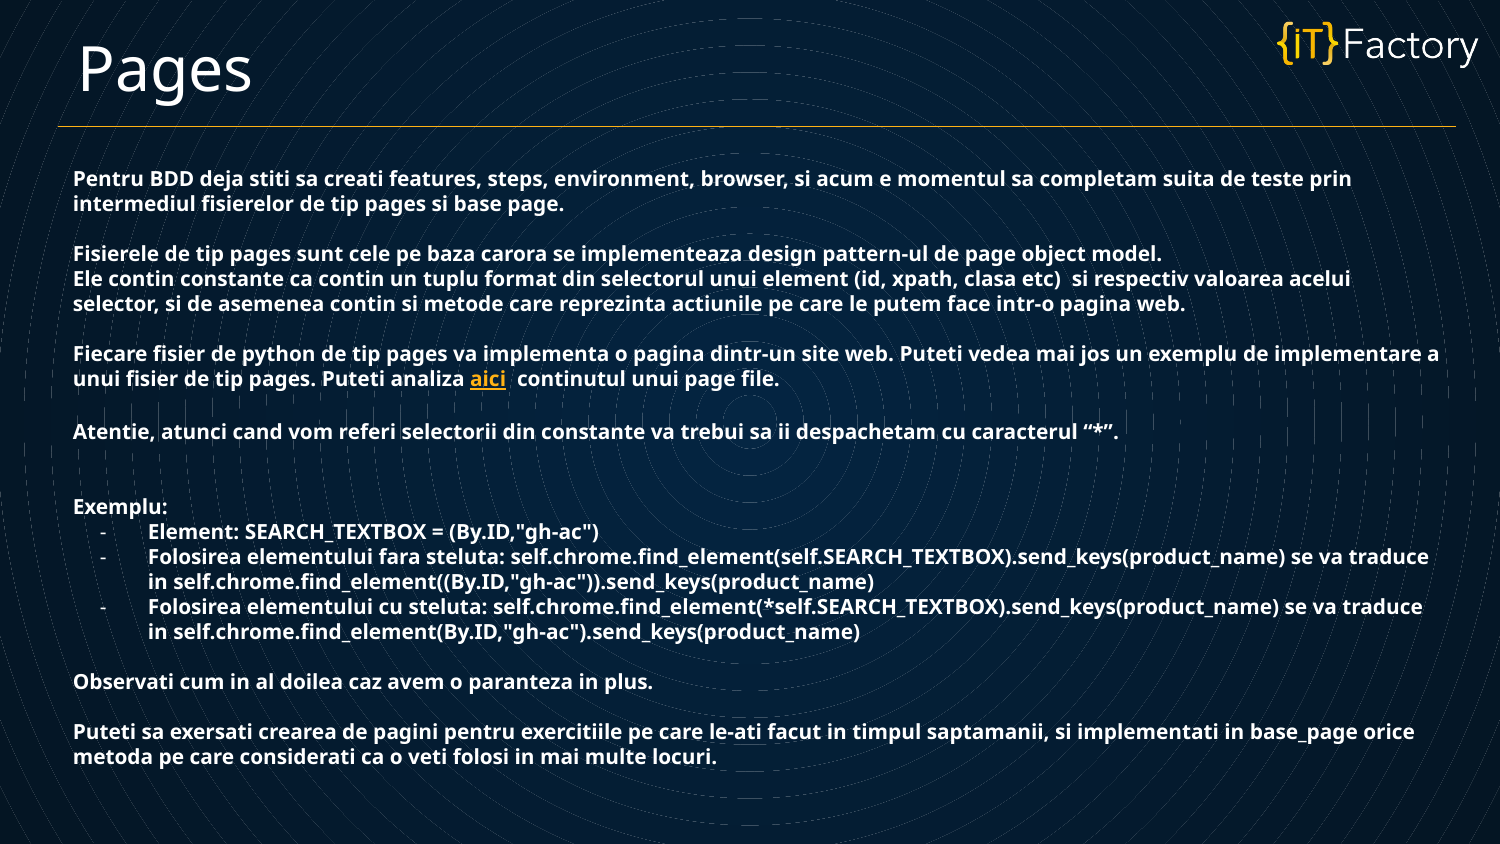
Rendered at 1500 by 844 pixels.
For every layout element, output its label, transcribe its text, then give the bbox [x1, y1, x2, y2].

title Pages [58, 19, 274, 119]
text_box Pentru BDD deja stiti sa creati features, steps, environment, browser, si acum e momentul sa completam suita de teste prin intermediul fisierelor de tip pages si base page. Fisierele de tip pages sunt cele pe baza carora se implementeaza design pattern-ul de page object model. Ele contin constante ca contin un tuplu format din selectorul unui element (id, xpath, clasa etc) si respectiv valoarea acelui selector, si de asemenea contin si metode care reprezinta actiunile pe care le putem face intr-o pagina web. Fiecare fisier de python de tip pages va implementa o pagina dintr-un site web. Puteti vedea mai jos un exemplu de implementare a unui fisier de tip pages. Puteti analiza aici continutul unui page file. Atentie, atunci cand vom referi selectorii din constante va trebui sa ii despachetam cu caracterul “*”. Exemplu: Element: SEARCH_TEXTBOX = (By.ID,"gh-ac") Folosirea elementului fara steluta: self.chrome.find_element(self.SEARCH_TEXTBOX).send_keys(product_name) se va traduce in self.chrome.find_element((By.ID,"gh-ac")).send_keys(product_name) Folosirea elementului cu steluta: self.chrome.find_element(*self.SEARCH_TEXTBOX).send_keys(product_name) se va traduce in self.chrome.find_element(By.ID,"gh-ac").send_keys(product_name) Observati cum in al doilea caz avem o paranteza in plus. Puteti sa exersati crearea de pagini pentru exercitiile pe care le-ati facut in timpul saptamanii, si implementati in base_page orice metoda pe care considerati ca o veti folosi in mai multe locuri. [57, 150, 1456, 784]
picture [1277, 16, 1479, 73]
